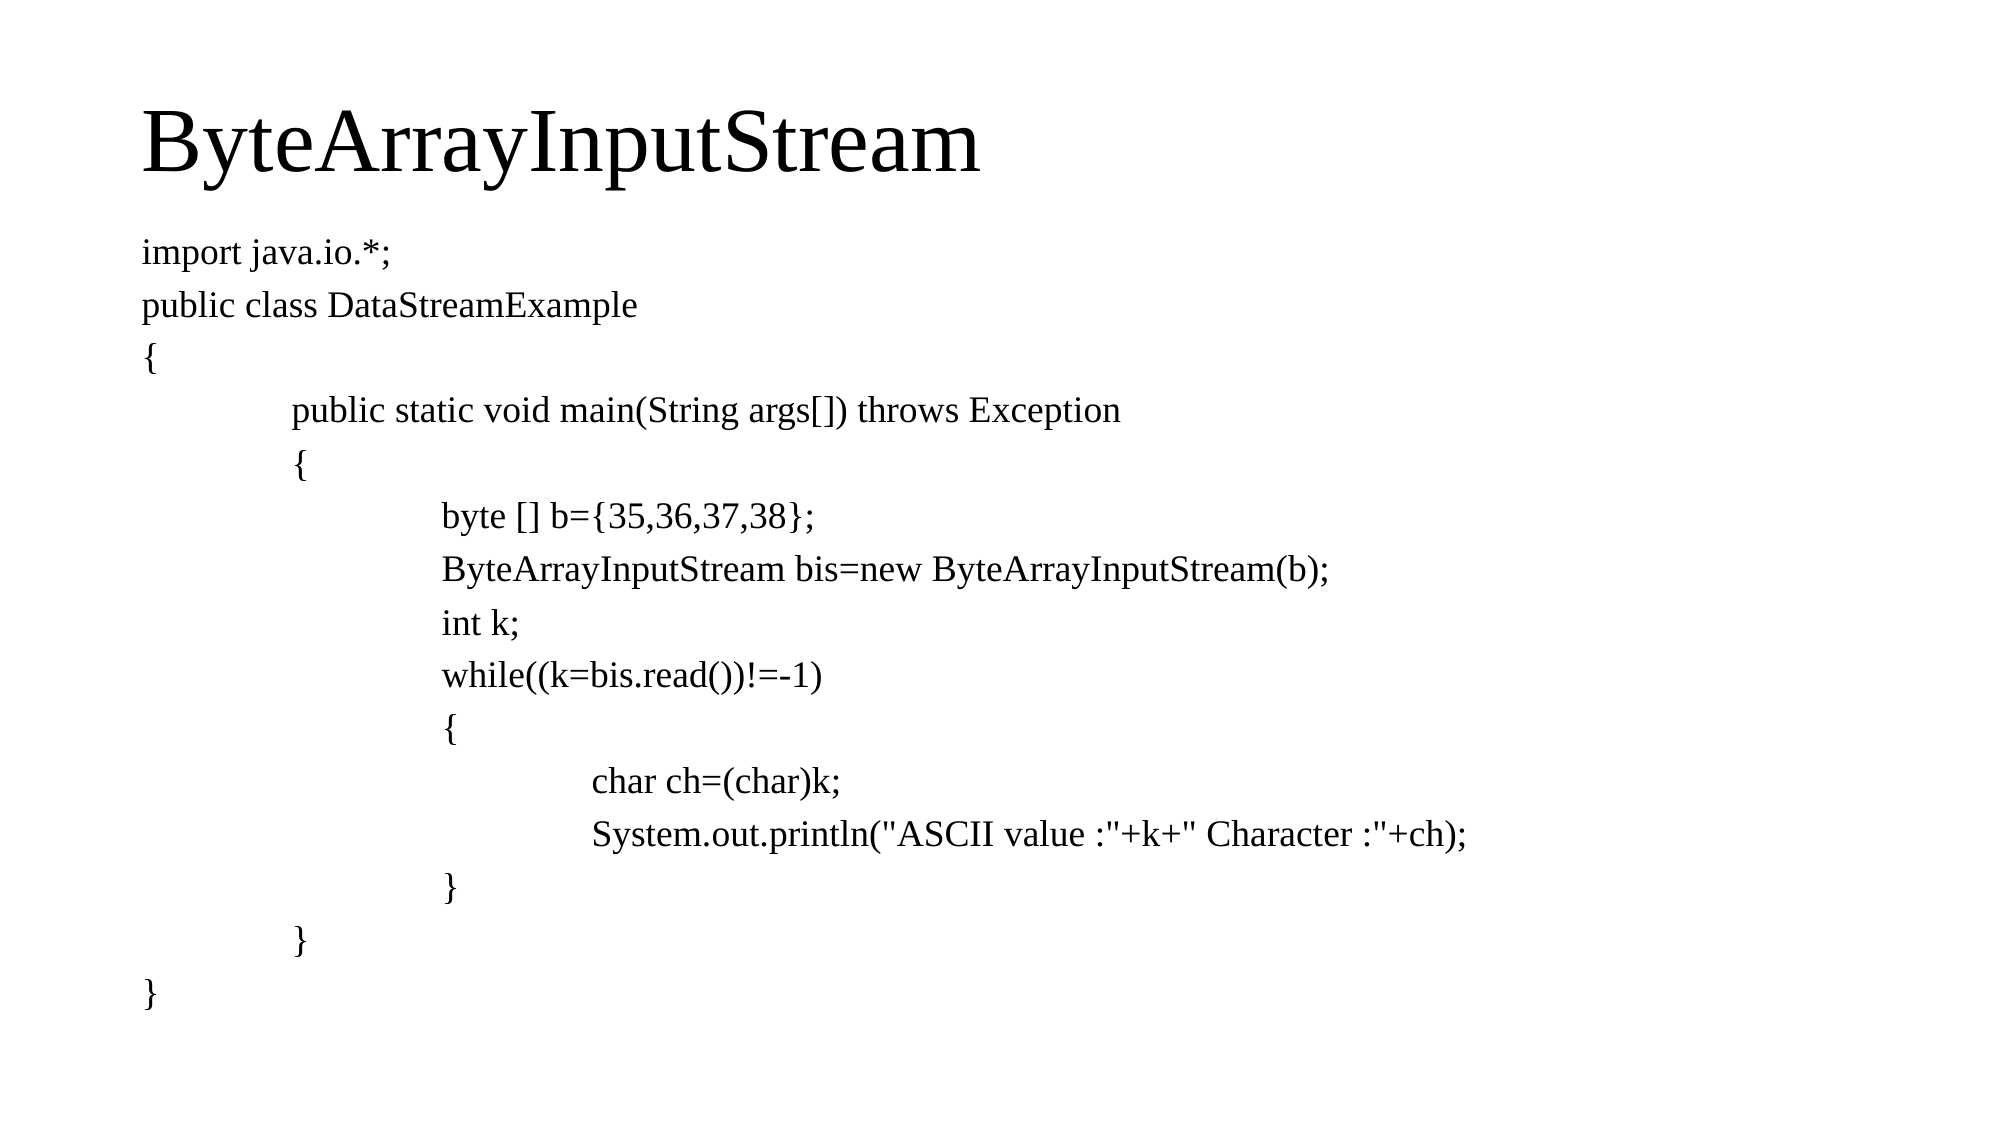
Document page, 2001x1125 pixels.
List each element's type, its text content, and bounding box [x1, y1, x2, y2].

list import java.io.*; public class DataStreamExample { public static void main(String args[]) throws Exception { byte [] b={35,36,37,38}; ByteArrayInputStream bis=new ByteArrayInputStream(b); int k; while((k=bis.read())!=-1) { char ch=(char)k; System.out.println("ASCII value :"+k+" Character :"+ch); } } } [126, 224, 1863, 1078]
title ByteArrayInputStream [126, 59, 1863, 224]
